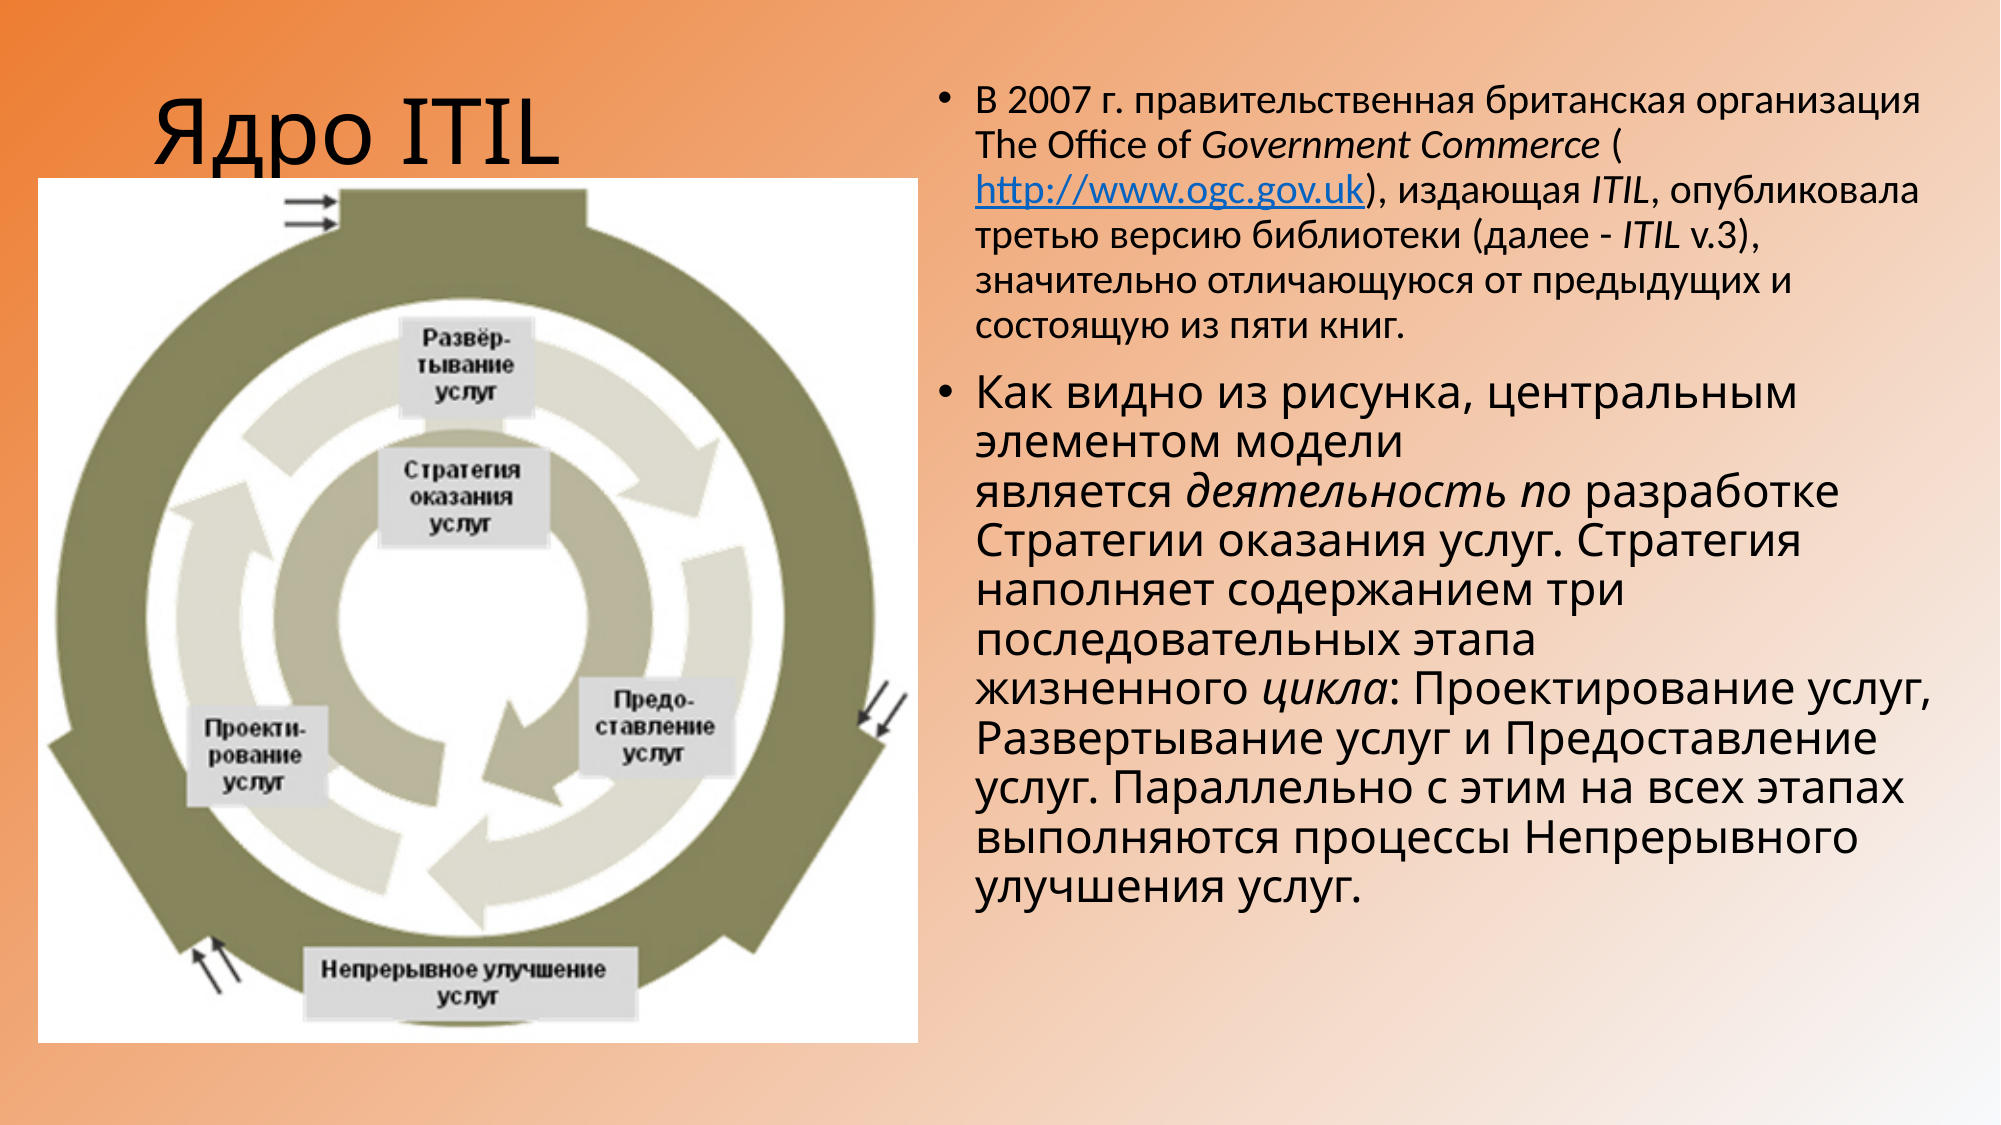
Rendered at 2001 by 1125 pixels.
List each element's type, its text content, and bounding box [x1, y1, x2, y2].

title Ядро ITIL [137, 59, 1863, 209]
list В 2007 г. правительственная британская организация The Office of Government Commerce (http://www.ogc.gov.uk), издающая ITIL, опубликовала третью версию библиотеки (далее - ITIL v.3), значительно отличающуюся от предыдущих и состоящую из пяти книг. Как видно из рисунка, центральным элементом модели является деятельность по разработке Стратегии оказания услуг. Стратегия наполняет содержанием три последовательных этапа жизненного цикла: Проектирование услуг, Развертывание услуг и Предоставление услуг. Параллельно с этим на всех этапах выполняются процессы Непрерывного улучшения услуг. [922, 69, 1980, 1014]
picture [37, 178, 918, 1044]
